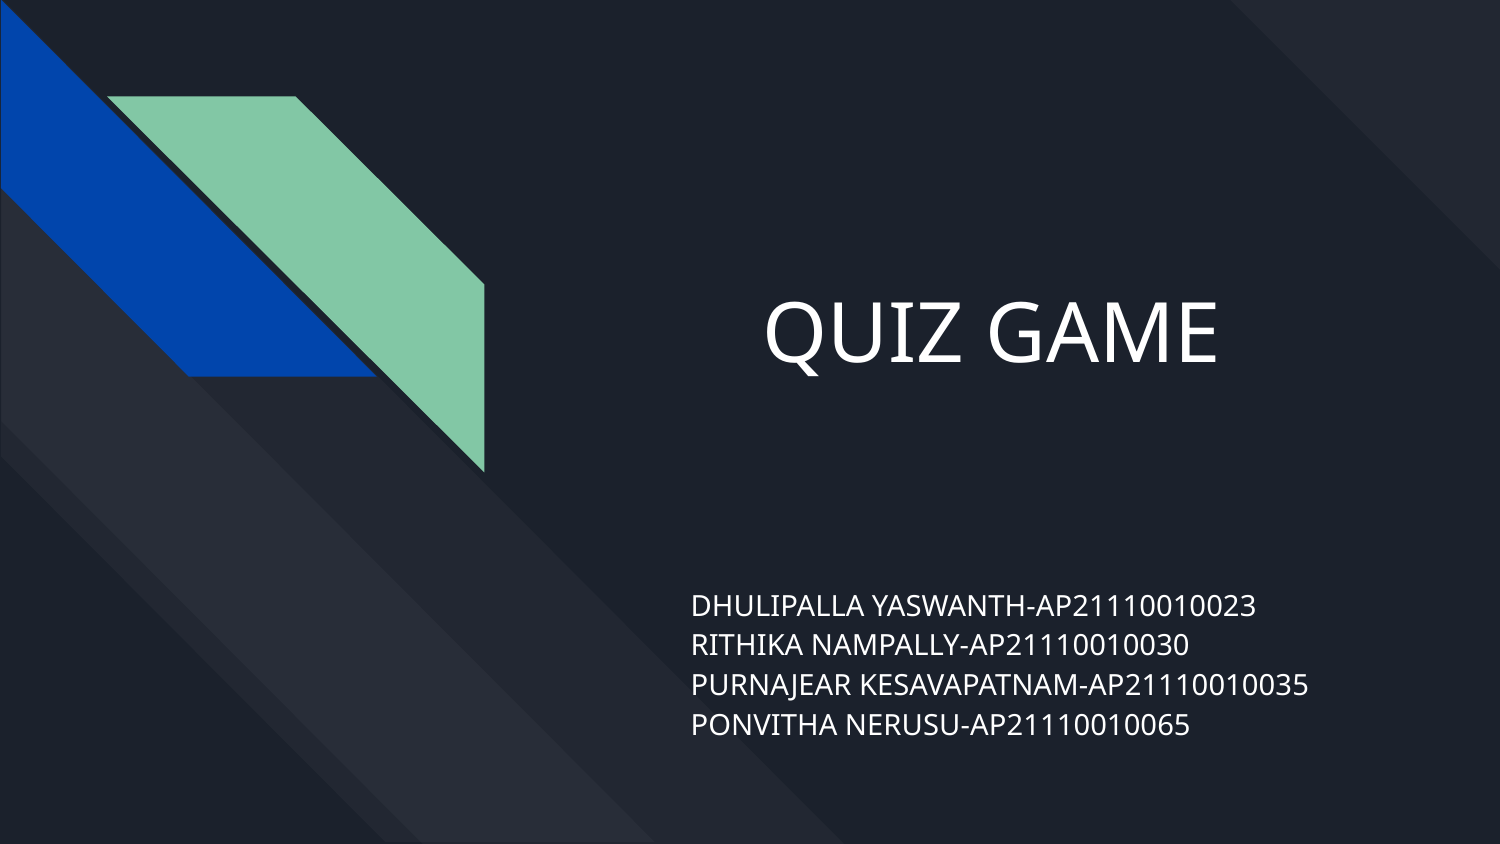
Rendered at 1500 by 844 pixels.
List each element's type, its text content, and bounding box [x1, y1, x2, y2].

title QUIZ GAME [580, 258, 1404, 495]
subtitle DHULIPALLA YASWANTH-AP21110010023 RITHIKA NAMPALLY-AP21110010030 PURNAJEAR KESAVAPATNAM-AP21110010035 PONVITHA NERUSU-AP21110010065 [675, 569, 1404, 785]
